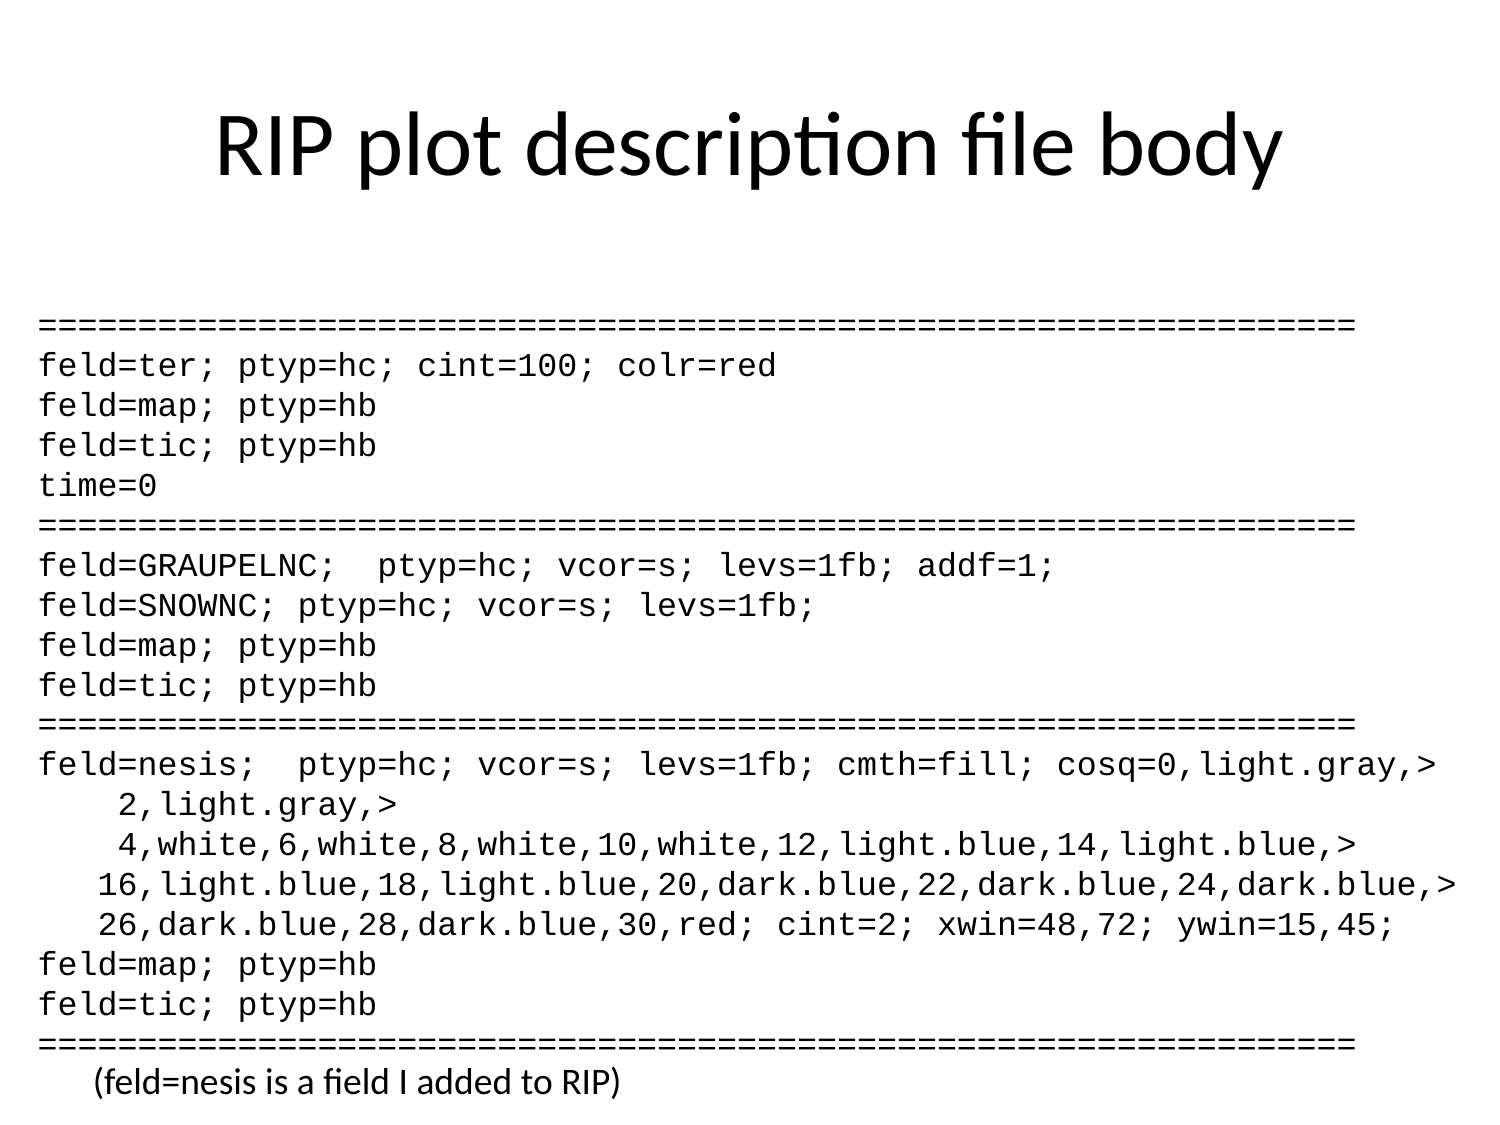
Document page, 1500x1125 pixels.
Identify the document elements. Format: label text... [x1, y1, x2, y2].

text_box ================================================================== feld=ter; ptyp=hc; cint=100; colr=red feld=map; ptyp=hb feld=tic; ptyp=hb time=0 ================================================================== feld=GRAUPELNC; ptyp=hc; vcor=s; levs=1fb; addf=1; feld=SNOWNC; ptyp=hc; vcor=s; levs=1fb; feld=map; ptyp=hb feld=tic; ptyp=hb ================================================================== feld=nesis; ptyp=hc; vcor=s; levs=1fb; cmth=fill; cosq=0,light.gray,> 2,light.gray,> 4,white,6,white,8,white,10,white,12,light.blue,14,light.blue,> 16,light.blue,18,light.blue,20,dark.blue,22,dark.blue,24,dark.blue,> 26,dark.blue,28,dark.blue,30,red; cint=2; xwin=48,72; ywin=15,45; feld=map; ptyp=hb feld=tic; ptyp=hb ================================================================== [22, 295, 1473, 1070]
title RIP plot description file body [75, 45, 1425, 233]
text_box (feld=nesis is a field I added to RIP) [78, 1049, 638, 1110]
